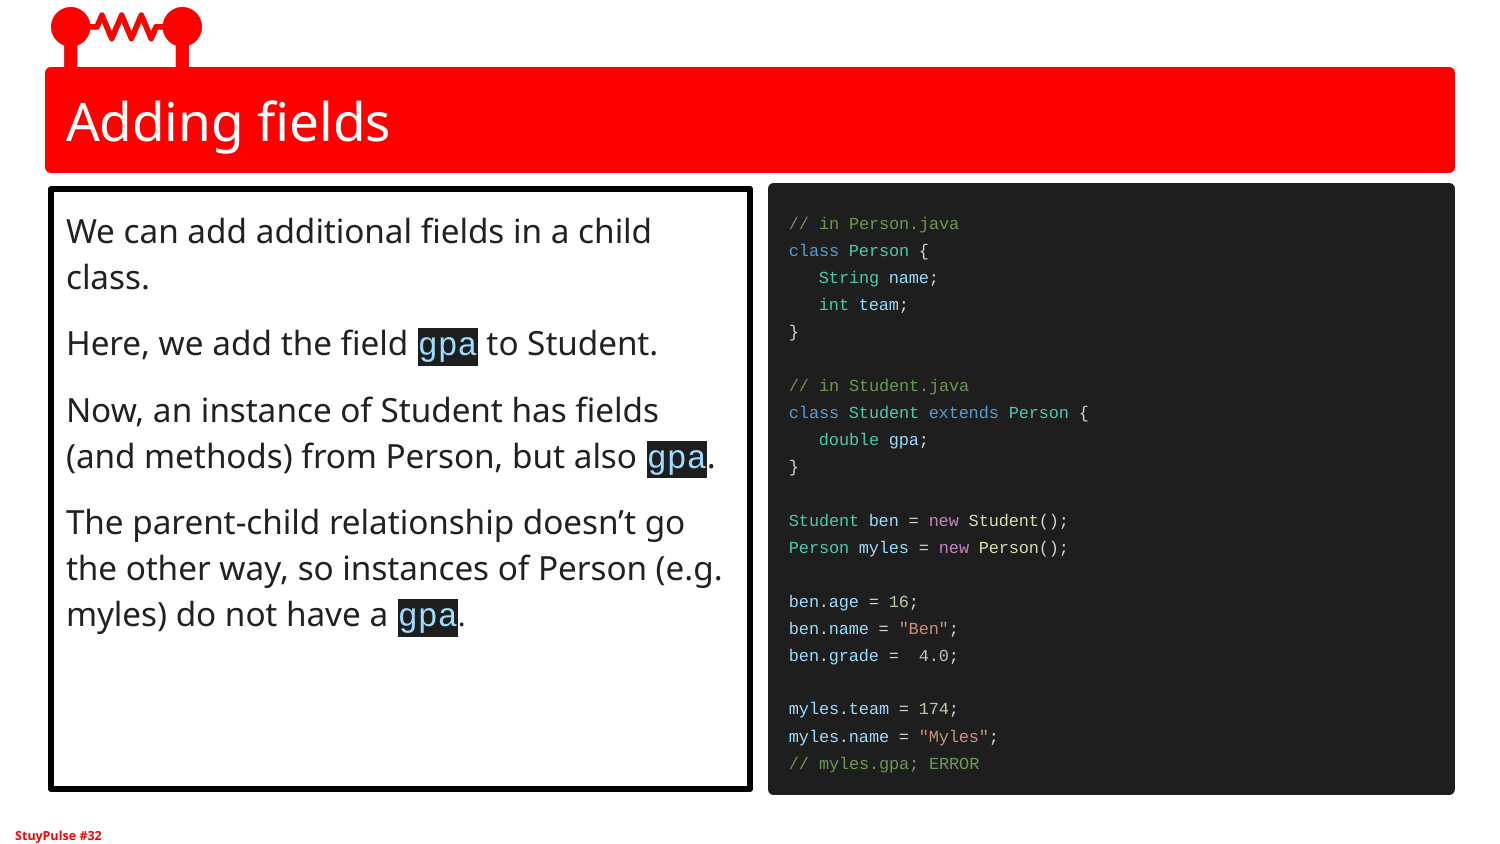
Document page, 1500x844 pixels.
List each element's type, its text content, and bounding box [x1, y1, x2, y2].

list We can add additional fields in a child class. Here, we add the field gpa to Student. Now, an instance of Student has fields (and methods) from Person, but also gpa. The parent-child relationship doesn’t go the other way, so instances of Person (e.g. myles) do not have a gpa. [48, 186, 753, 792]
title Adding fields [45, 67, 1455, 173]
picture [51, 7, 202, 67]
list // in Person.java class Person { String name; int team; } // in Student.java class Student extends Person { double gpa; } Student ben = new Student(); Person myles = new Person(); ben.age = 16; ben.name = "Ben"; ben.grade = 4.0; myles.team = 174; myles.name = "Myles"; // myles.gpa; ERROR [768, 183, 1455, 795]
